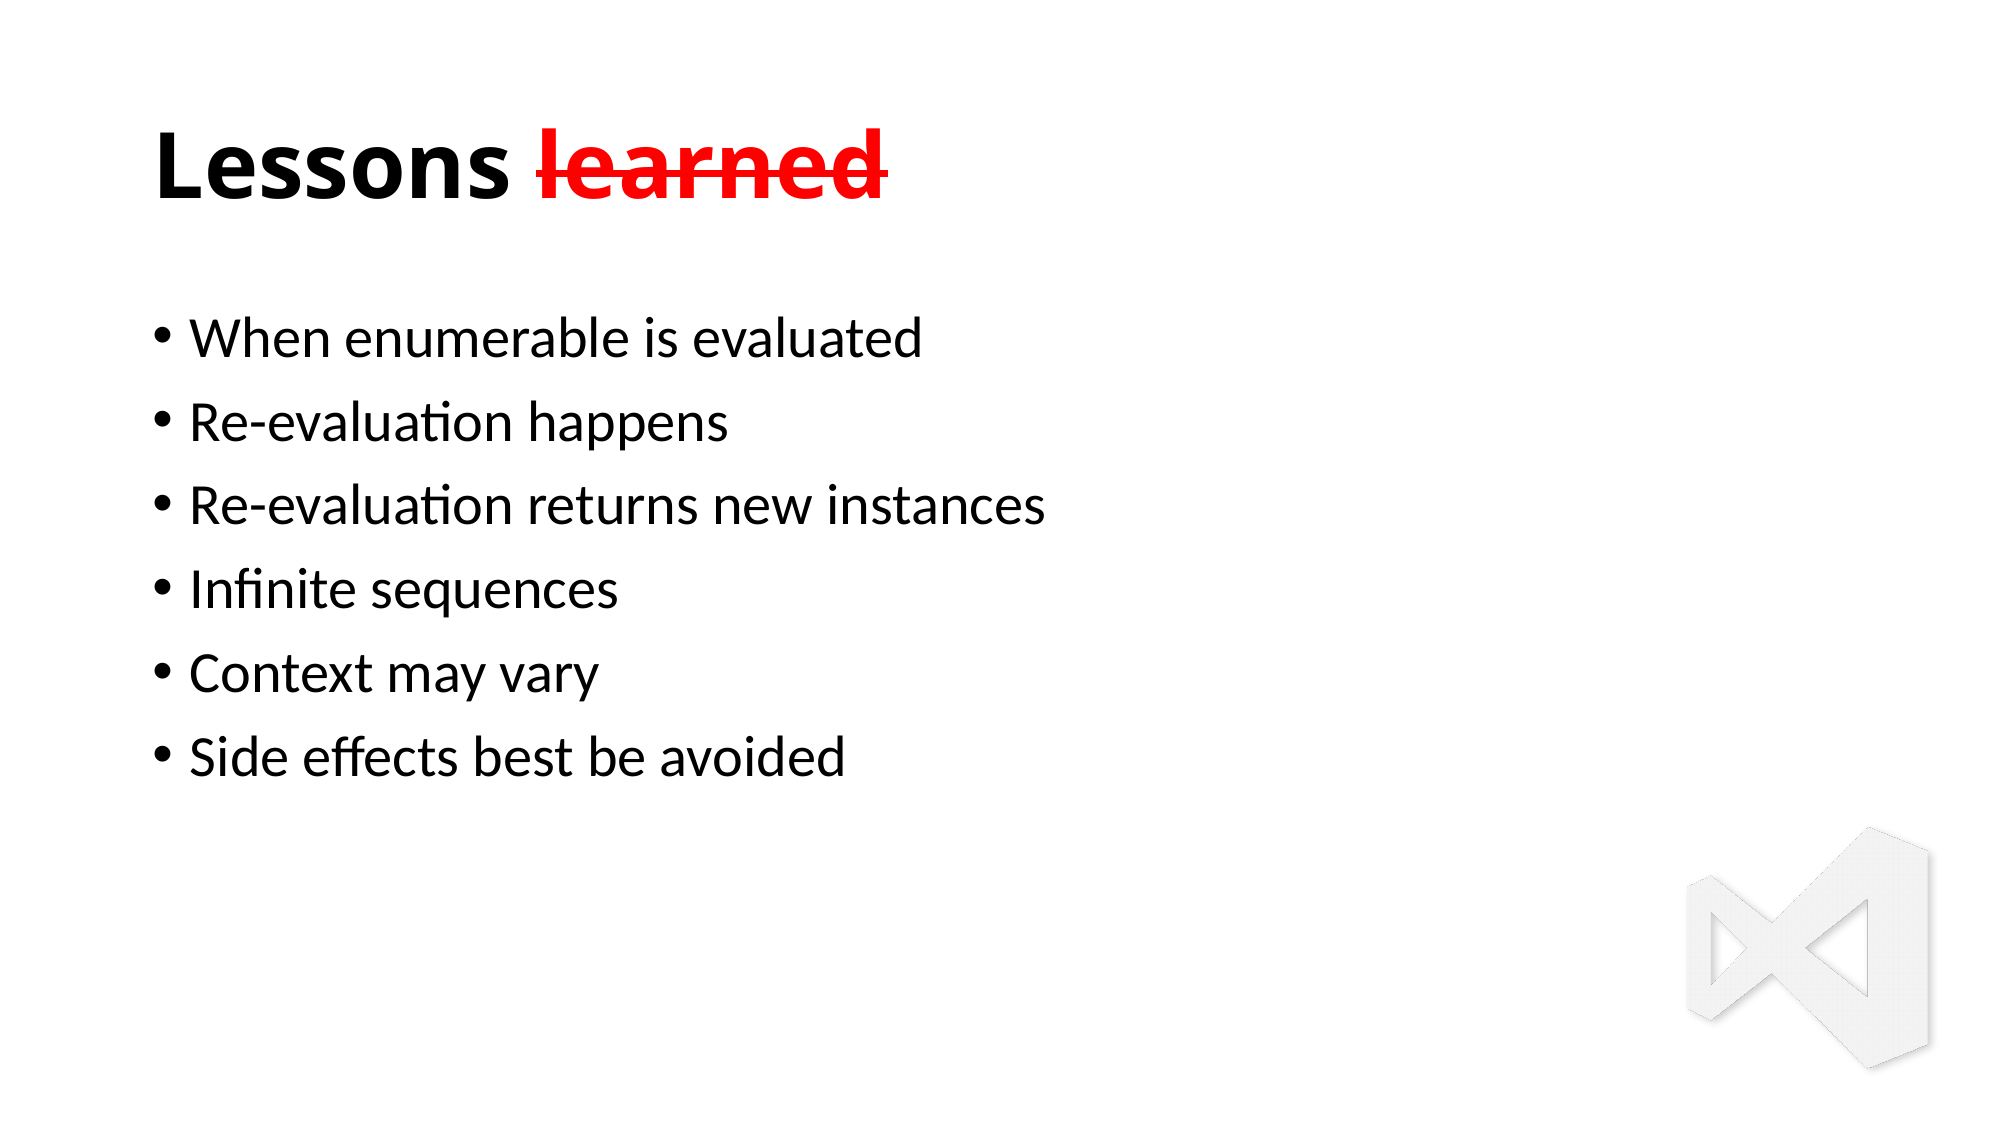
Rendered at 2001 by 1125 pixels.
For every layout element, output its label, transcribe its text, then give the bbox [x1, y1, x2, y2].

title Lessons learned [137, 59, 1863, 278]
list When enumerable is evaluated Re-evaluation happens Re-evaluation returns new instances Infinite sequences Context may vary Side effects best be avoided [137, 299, 1863, 1014]
picture [1614, 754, 2000, 1125]
